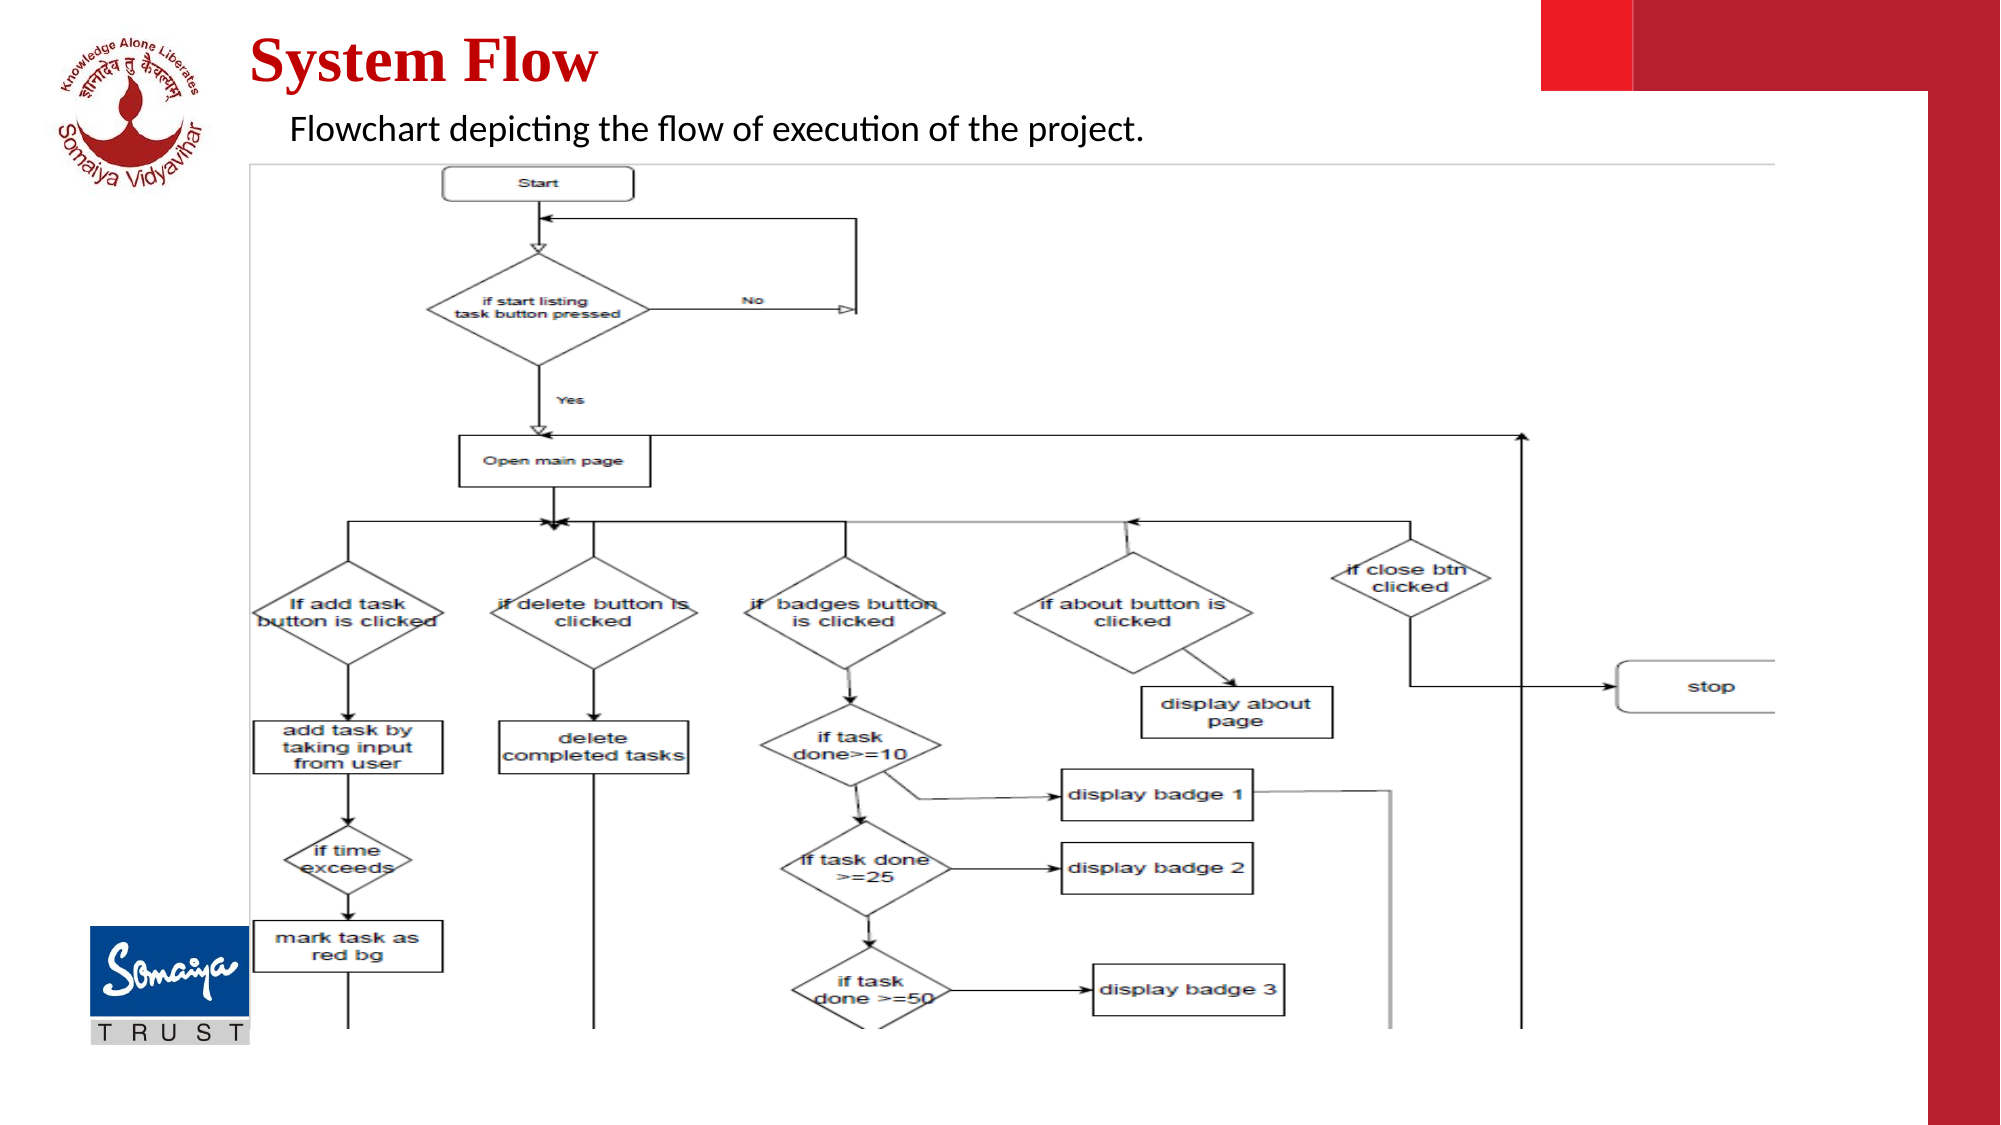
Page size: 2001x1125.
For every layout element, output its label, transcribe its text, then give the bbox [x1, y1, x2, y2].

text_box Flowchart depicting the flow of execution of the project. [275, 96, 1500, 157]
picture [1541, 0, 2000, 1125]
picture [46, 24, 212, 194]
picture [90, 163, 1776, 1045]
title System Flow [249, 16, 1363, 78]
